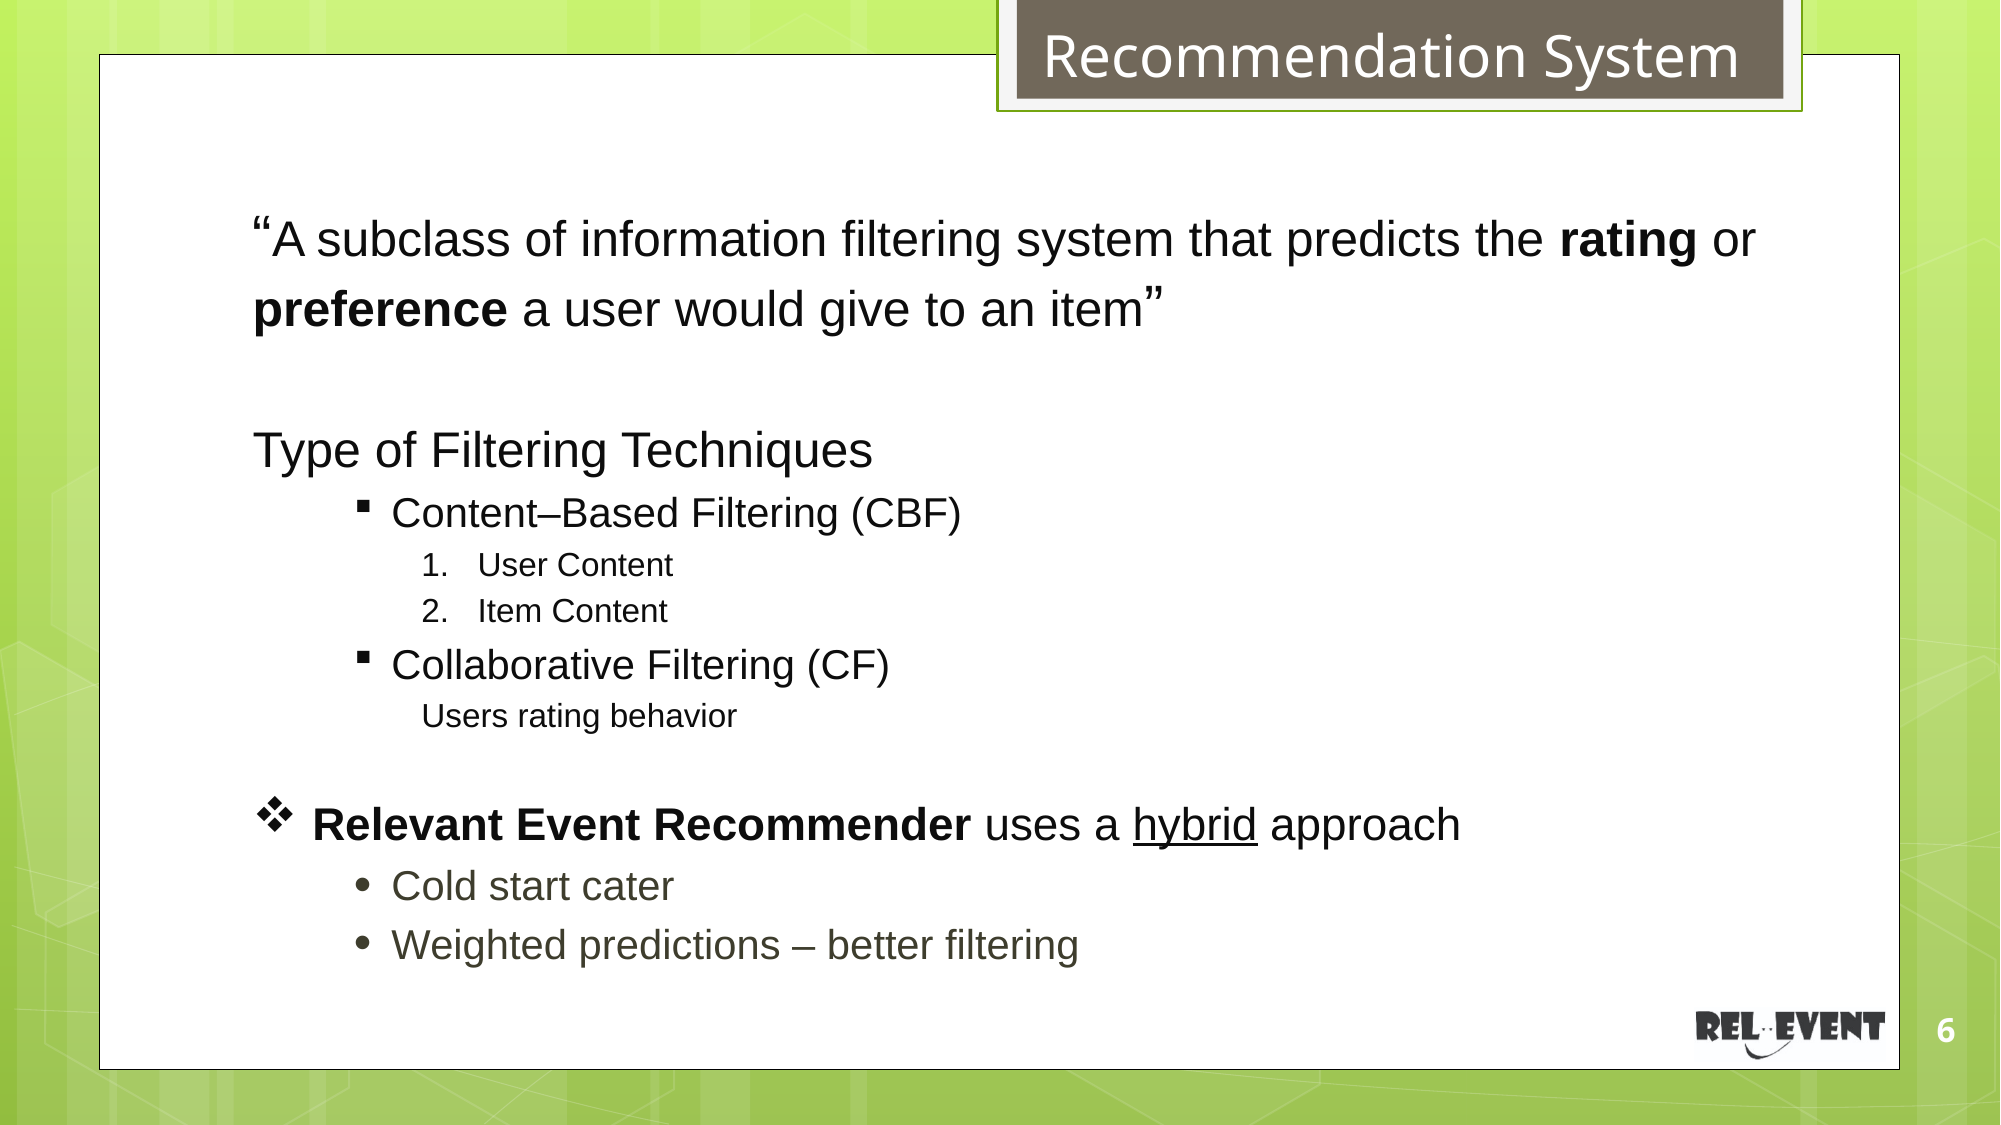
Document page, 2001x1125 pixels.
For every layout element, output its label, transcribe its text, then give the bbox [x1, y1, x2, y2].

list “A subclass of information filtering system that predicts the rating or preference a user would give to an item” Type of Filtering Techniques Content–Based Filtering (CBF) User Content Item Content Collaborative Filtering (CF) Users rating behavior Relevant Event Recommender uses a hybrid approach Cold start cater Weighted predictions – better filtering [226, 190, 1922, 1125]
title Recommendation System [1027, 1, 2000, 97]
slide_number 6 [1921, 1002, 2000, 1062]
picture [1690, 1006, 1886, 1063]
